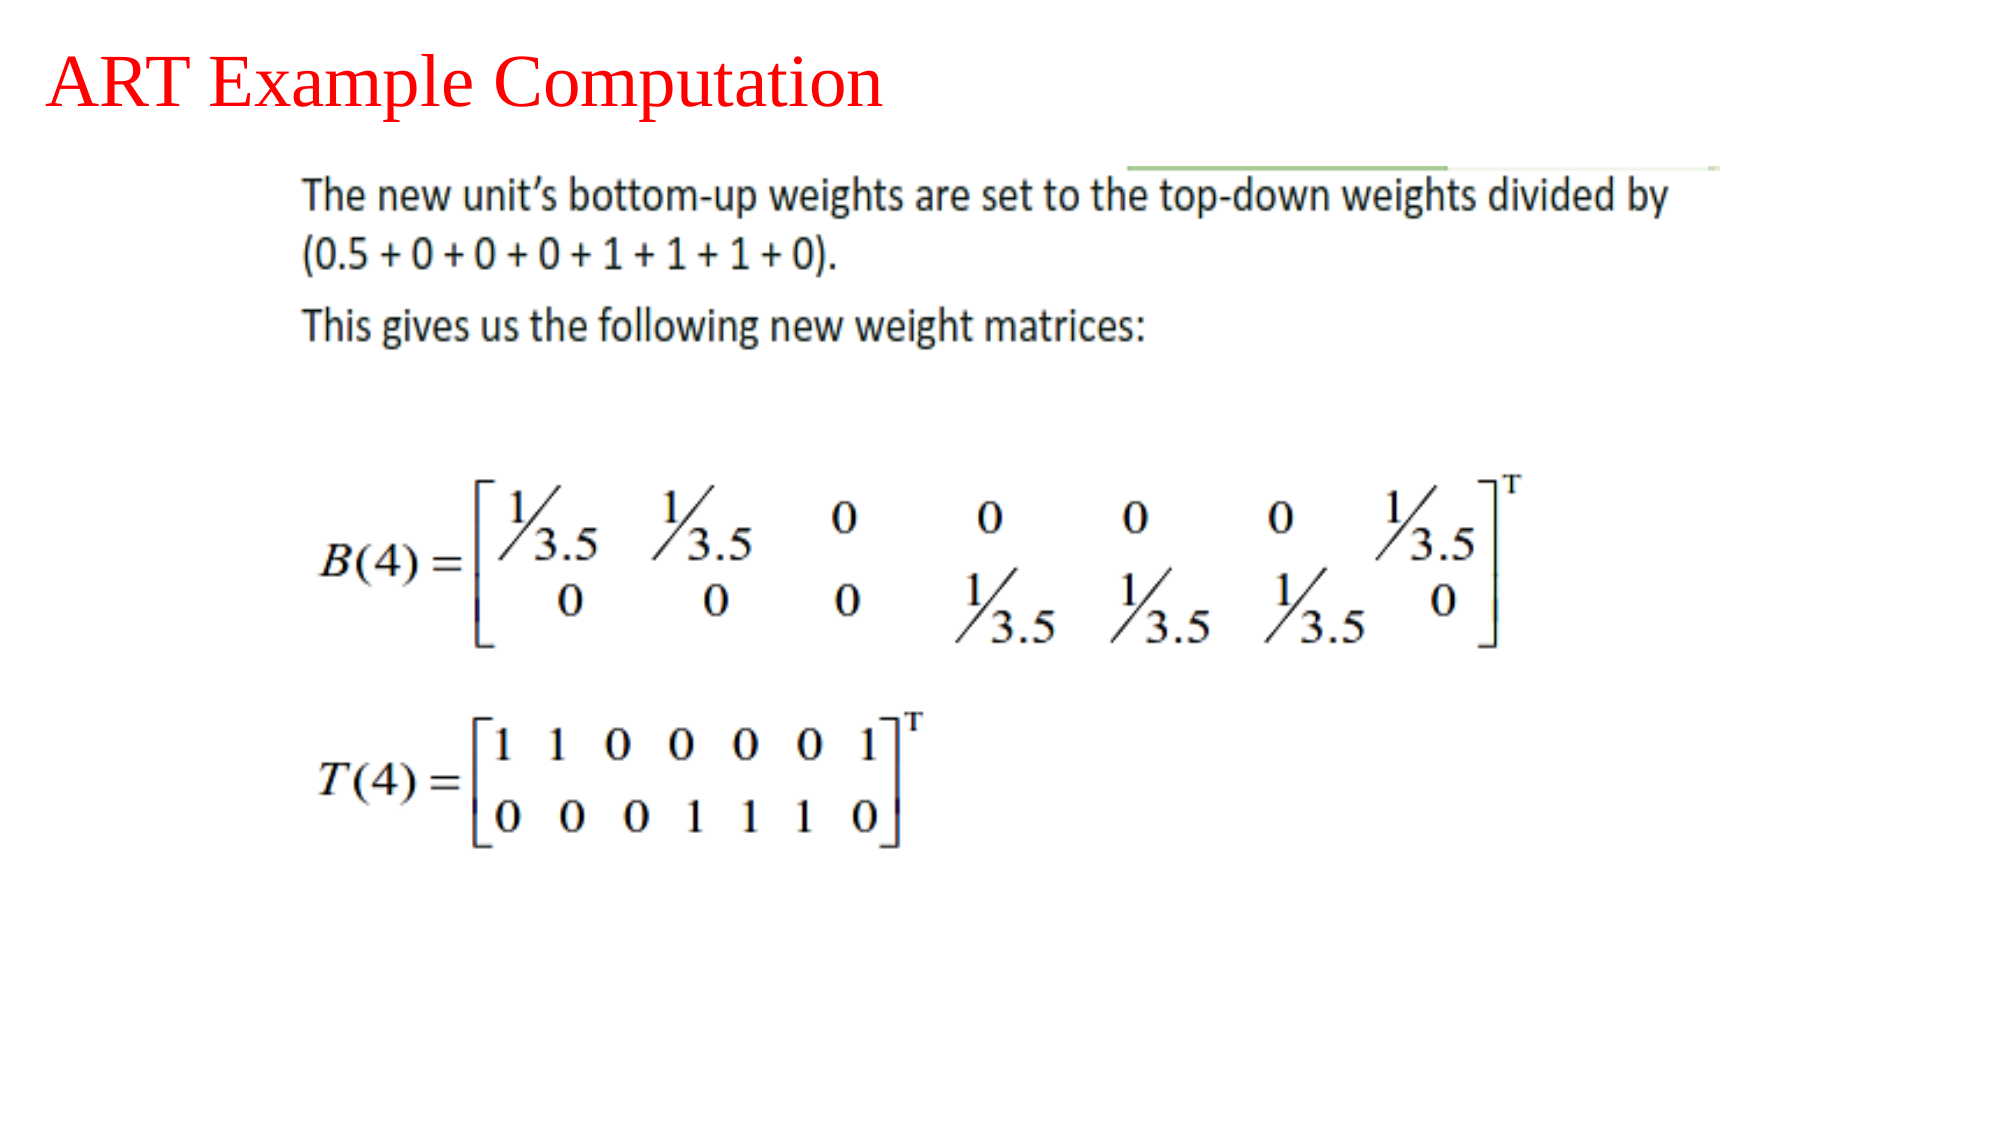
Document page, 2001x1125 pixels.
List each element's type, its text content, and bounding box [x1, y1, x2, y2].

title ART Example Computation [30, 37, 907, 128]
picture [255, 166, 1720, 1025]
